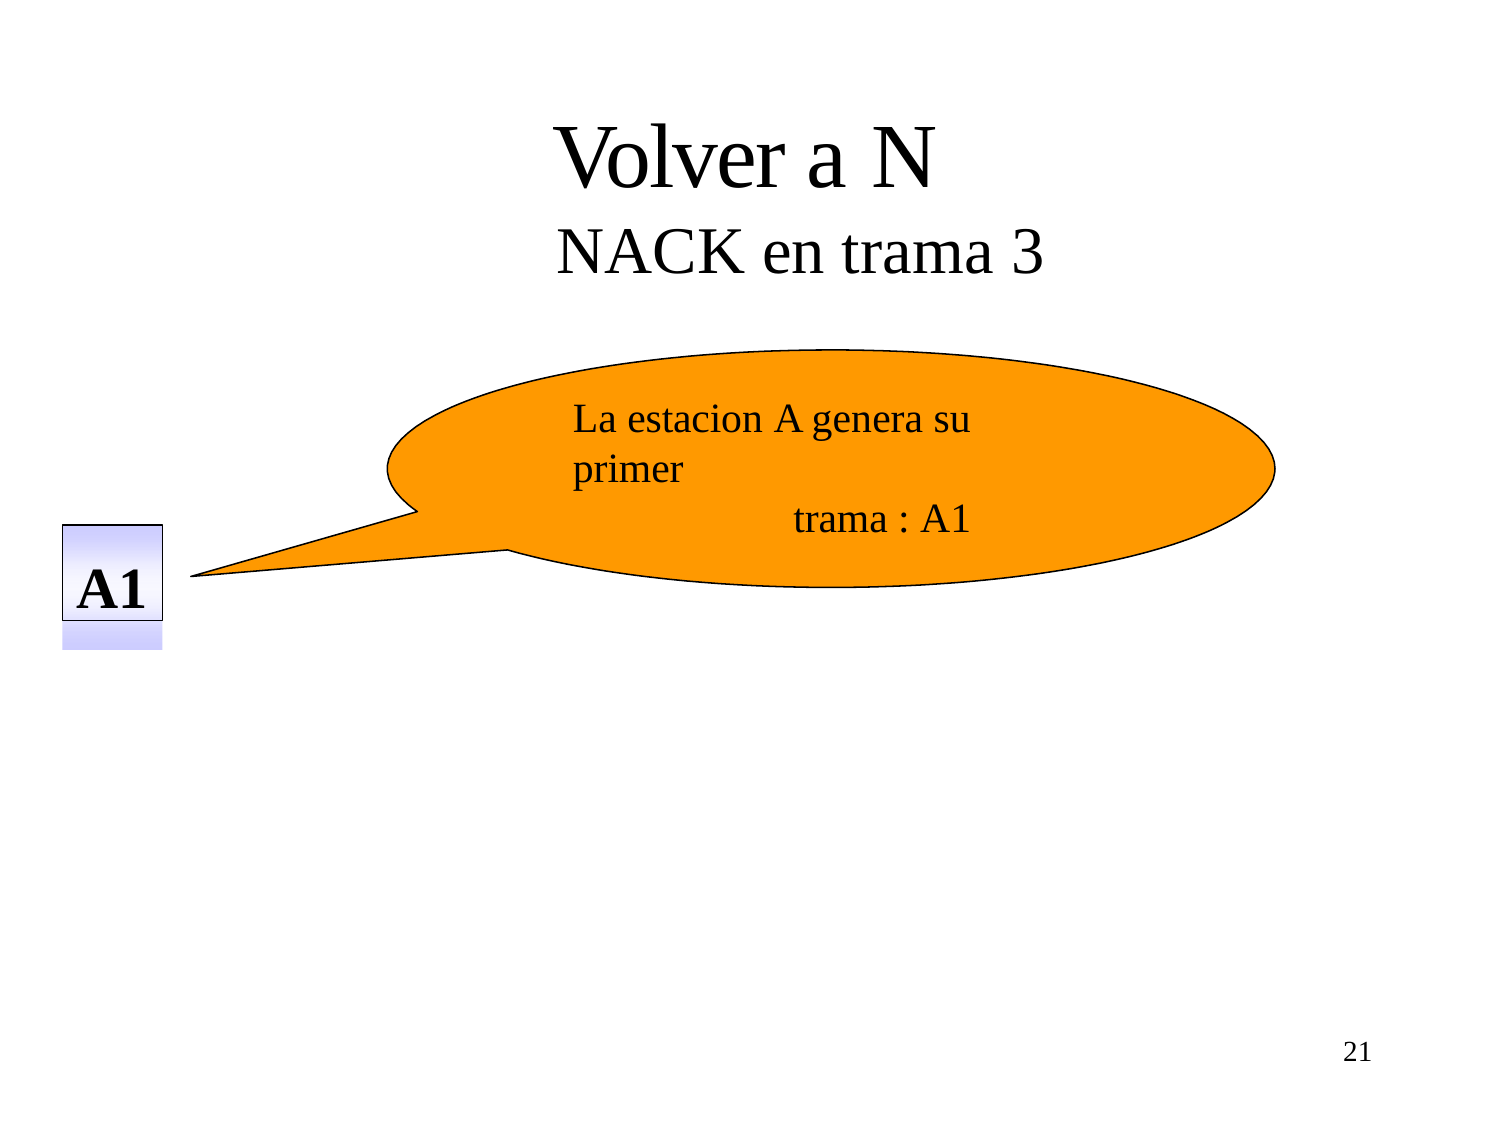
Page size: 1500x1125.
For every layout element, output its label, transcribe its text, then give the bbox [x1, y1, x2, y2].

text_box A1 [62, 525, 163, 621]
slide_number 21 [1336, 1032, 1379, 1125]
title Volver a N NACK en trama 3 [454, 93, 1046, 287]
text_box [189, 348, 1277, 589]
text_box [62, 621, 163, 650]
